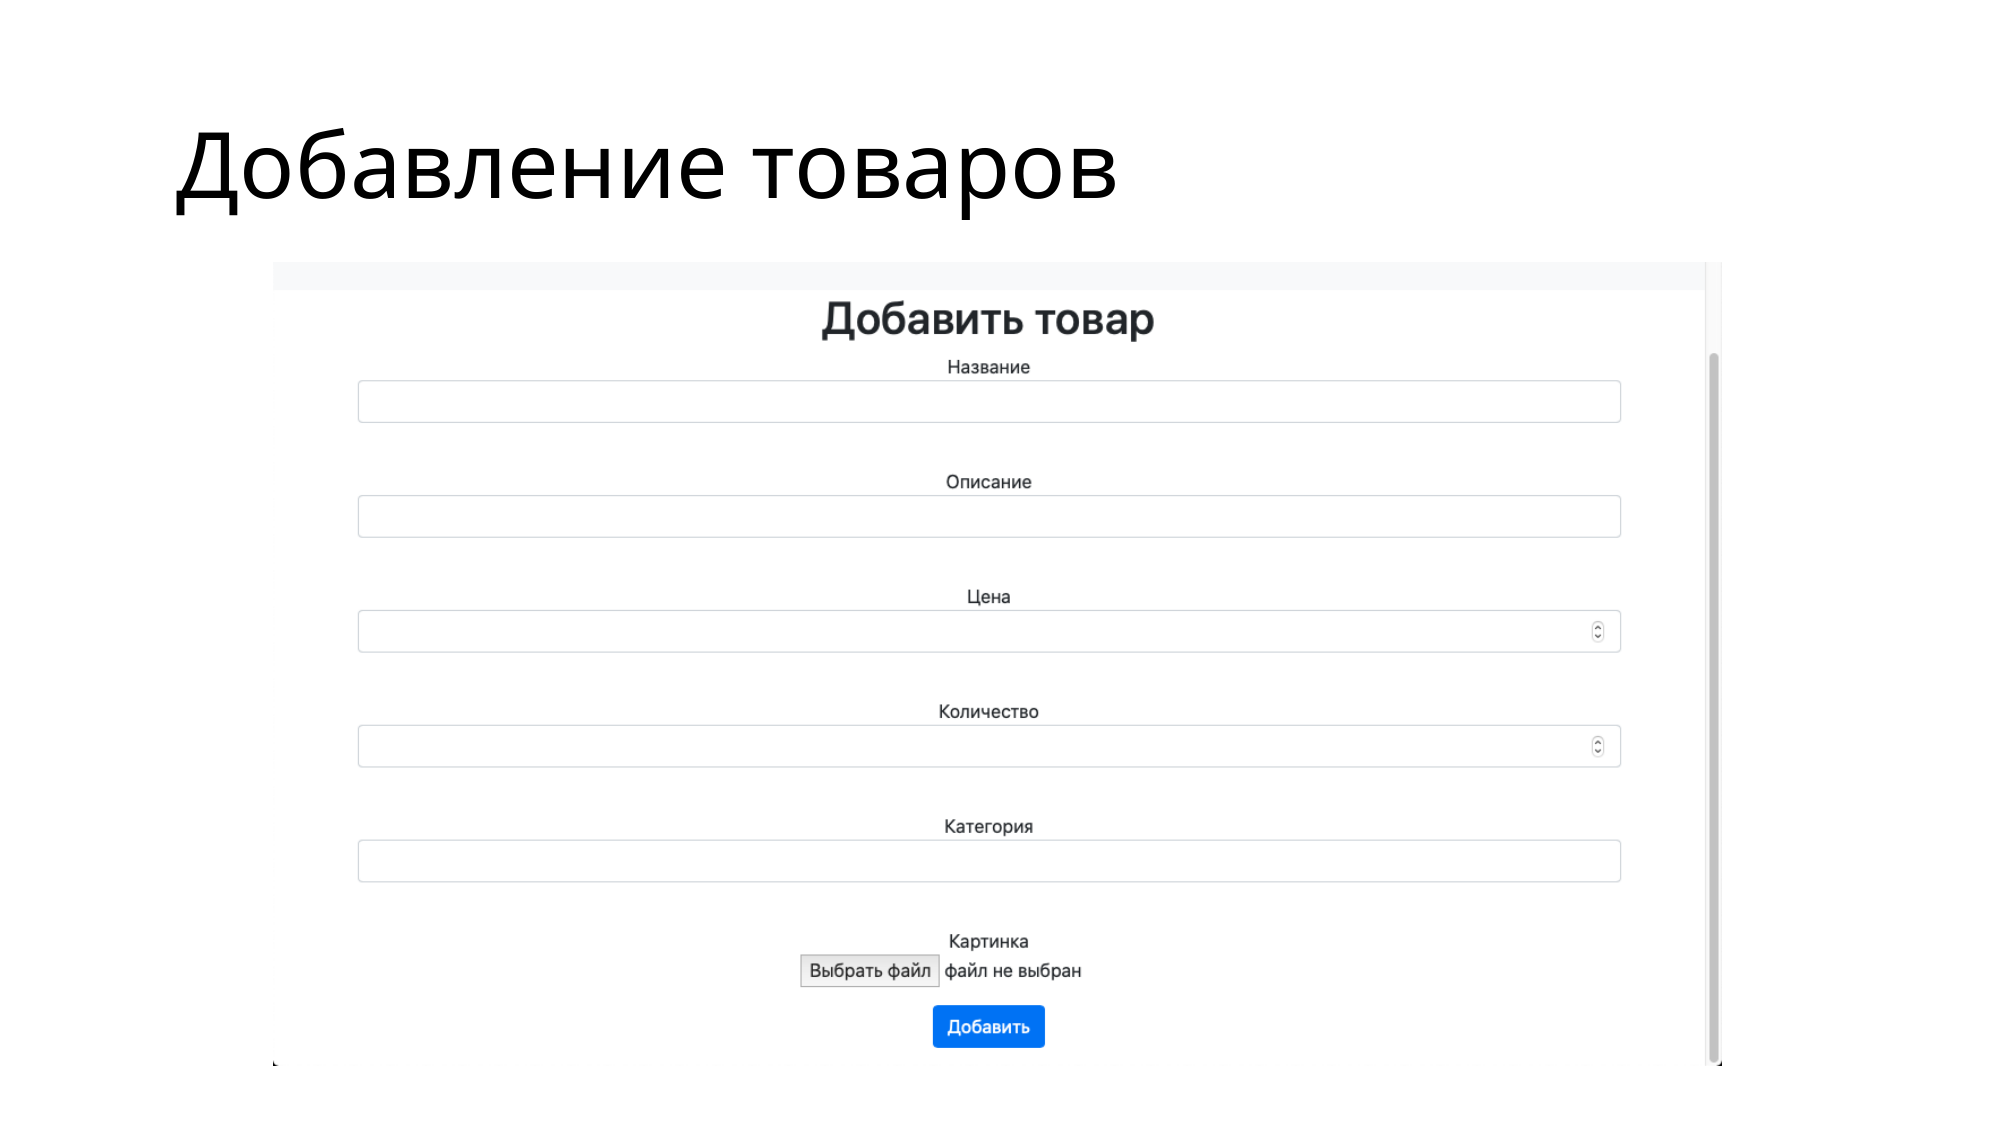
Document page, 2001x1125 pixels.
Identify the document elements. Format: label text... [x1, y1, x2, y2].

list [273, 262, 1722, 1066]
title Добавление товаров [137, 59, 1863, 278]
